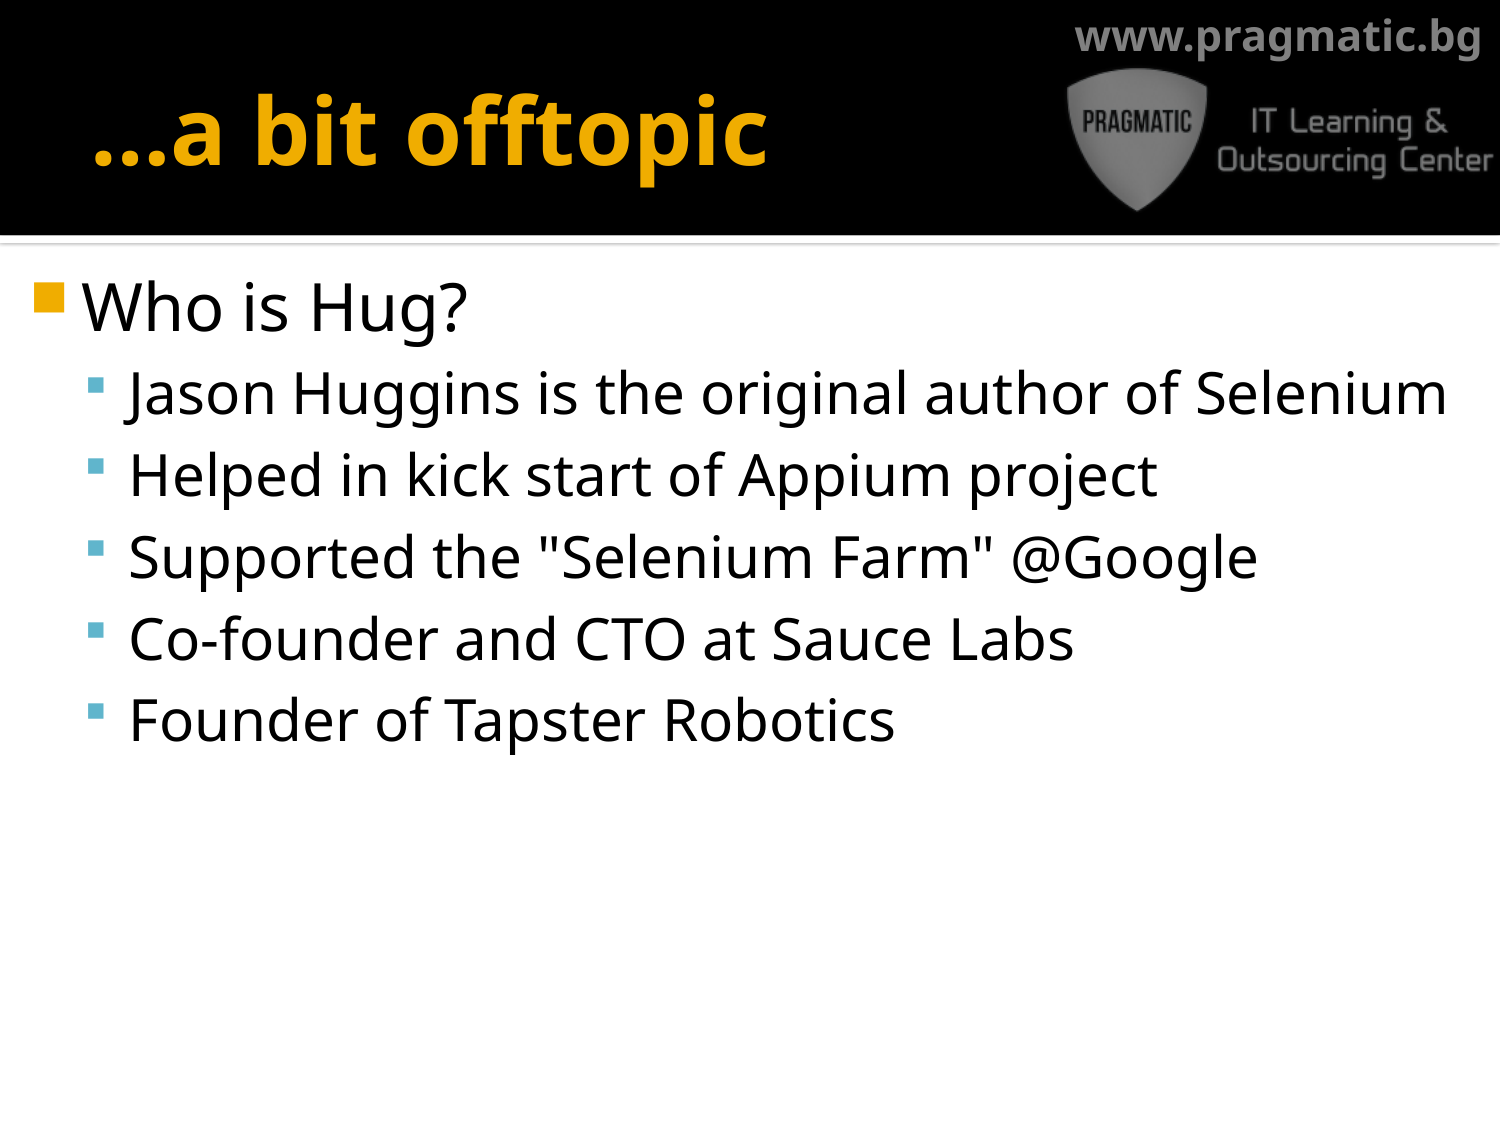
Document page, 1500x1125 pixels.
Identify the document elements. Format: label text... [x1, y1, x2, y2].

picture [1063, 62, 1500, 217]
list Who is Hug? Jason Huggins is the original author of Selenium Helped in kick start of Appium project Supported the "Selenium Farm" @Google Co-founder and CTO at Sauce Labs Founder of Tapster Robotics [0, 249, 1500, 1125]
title …a bit offtopic [75, 24, 1063, 231]
